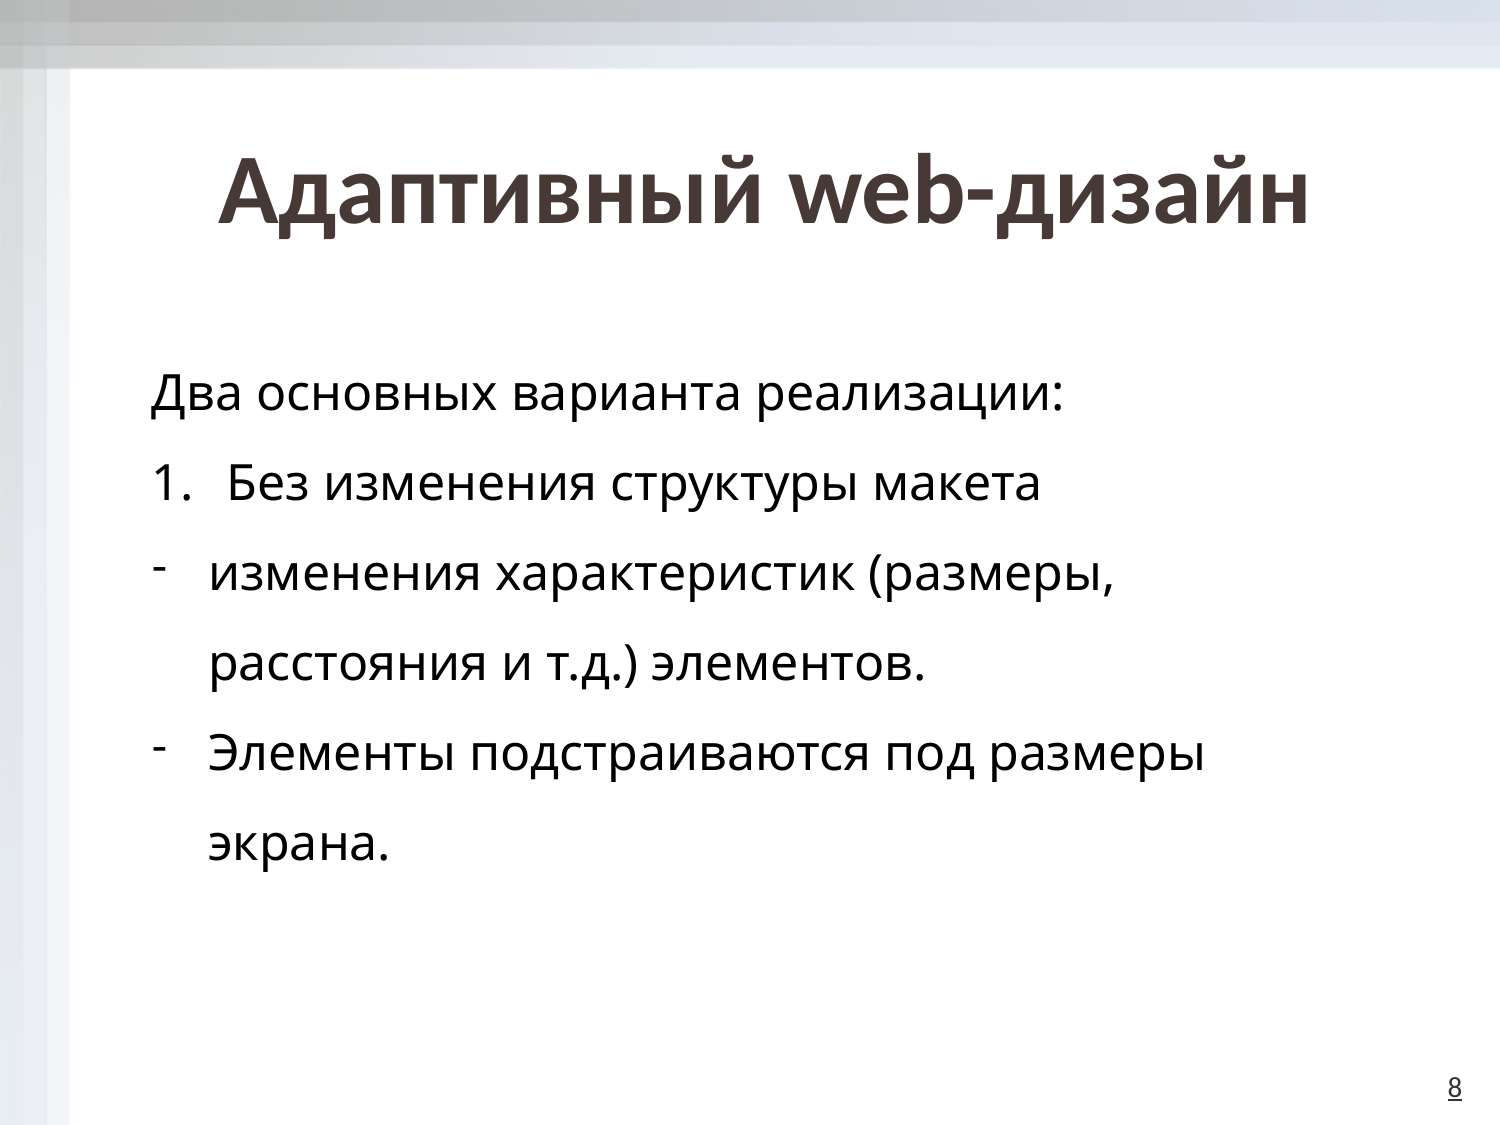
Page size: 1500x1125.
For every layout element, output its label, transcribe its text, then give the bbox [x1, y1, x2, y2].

title Адаптивный web-дизайн [150, 124, 1381, 243]
text_box Два основных варианта реализации: Без изменения структуры макета изменения характеристик (размеры, расстояния и т.д.) элементов. Элементы подстраиваются под размеры экрана. [137, 323, 1394, 968]
slide_number 8 [1352, 1054, 1478, 1118]
picture [0, 0, 1500, 1125]
